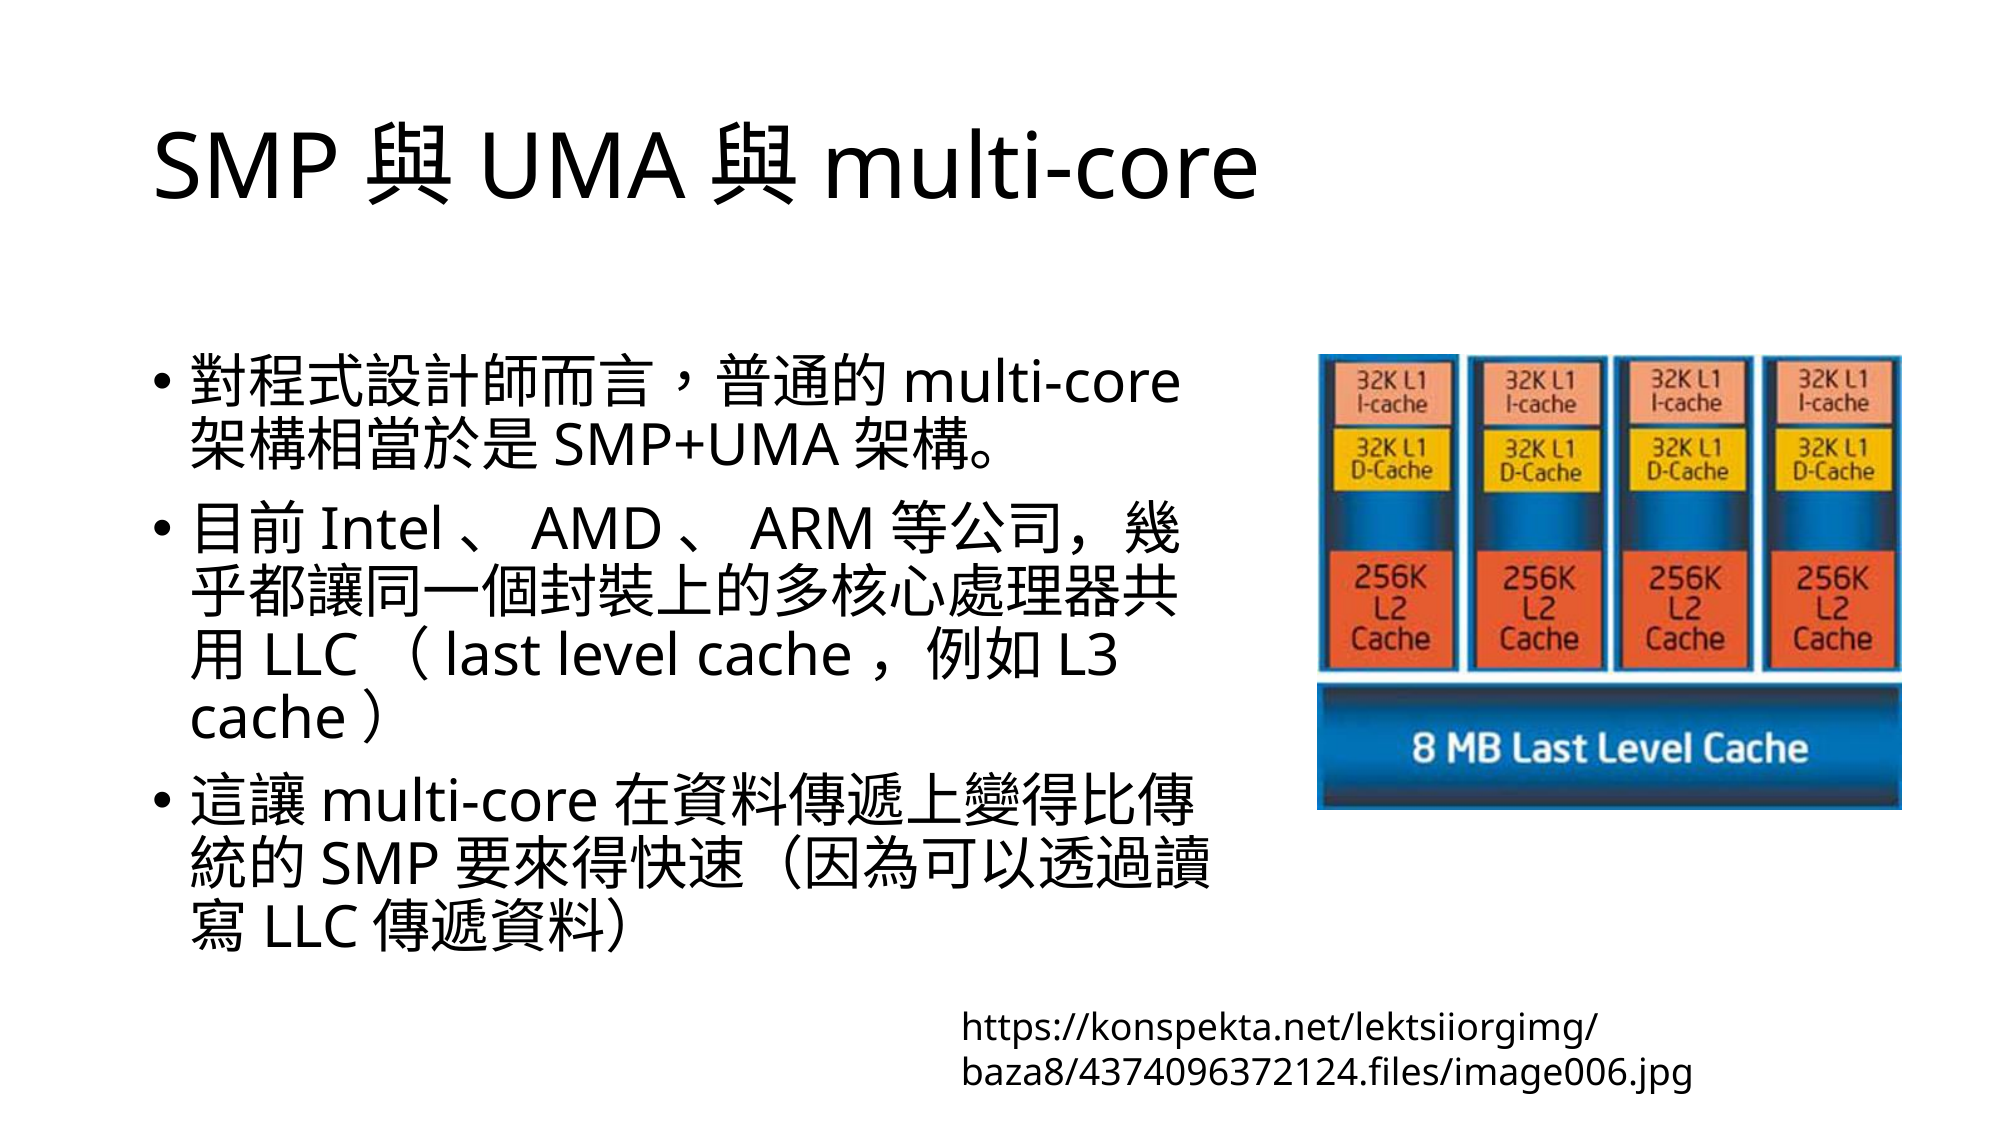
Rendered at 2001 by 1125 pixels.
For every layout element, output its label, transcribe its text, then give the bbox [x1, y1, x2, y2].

title SMP與UMA與multi-core [137, 59, 1863, 278]
picture [1317, 354, 1902, 810]
text_box https://konspekta.net/lektsiiorgimg/baza8/4374096372124.files/image006.jpg [946, 995, 1946, 1100]
list 對程式設計師而言，普通的multi-core架構相當於是SMP+UMA架構。 目前Intel、AMD、ARM等公司，幾乎都讓同一個封裝上的多核心處理器共用LLC（last level cache，例如L3 cache） 這讓multi-core在資料傳遞上變得比傳統的SMP要來得快速（因為可以透過讀寫LLC傳遞資料） [137, 299, 1245, 1014]
